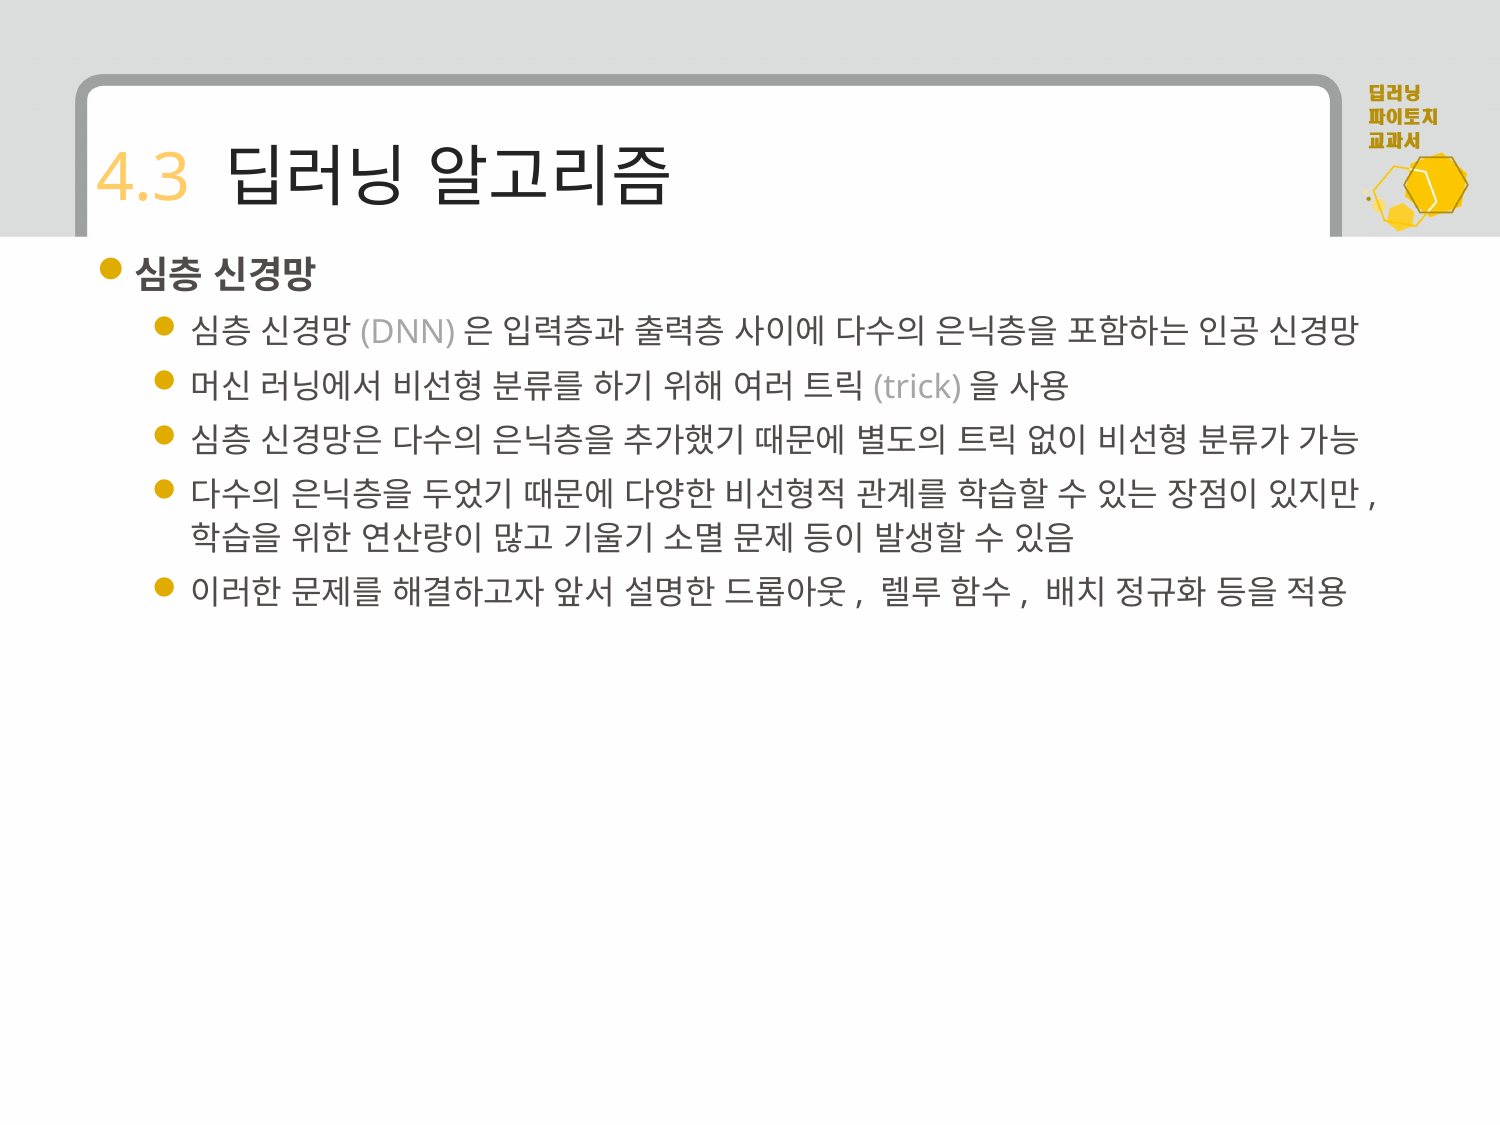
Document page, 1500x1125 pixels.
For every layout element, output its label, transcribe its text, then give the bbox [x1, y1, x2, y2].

title 4.3 딥러닝 알고리즘 [81, 90, 1412, 222]
picture [0, 0, 1500, 1125]
list 심층 신경망 심층 신경망(DNN)은 입력층과 출력층 사이에 다수의 은닉층을 포함하는 인공 신경망 머신 러닝에서 비선형 분류를 하기 위해 여러 트릭(trick)을 사용 심층 신경망은 다수의 은닉층을 추가했기 때문에 별도의 트릭 없이 비선형 분류가 가능 다수의 은닉층을 두었기 때문에 다양한 비선형적 관계를 학습할 수 있는 장점이 있지만, 학습을 위한 연산량이 많고 기울기 소멸 문제 등이 발생할 수 있음 이러한 문제를 해결하고자 앞서 설명한 드롭아웃, 렐루 함수, 배치 정규화 등을 적용 [81, 239, 1440, 1054]
